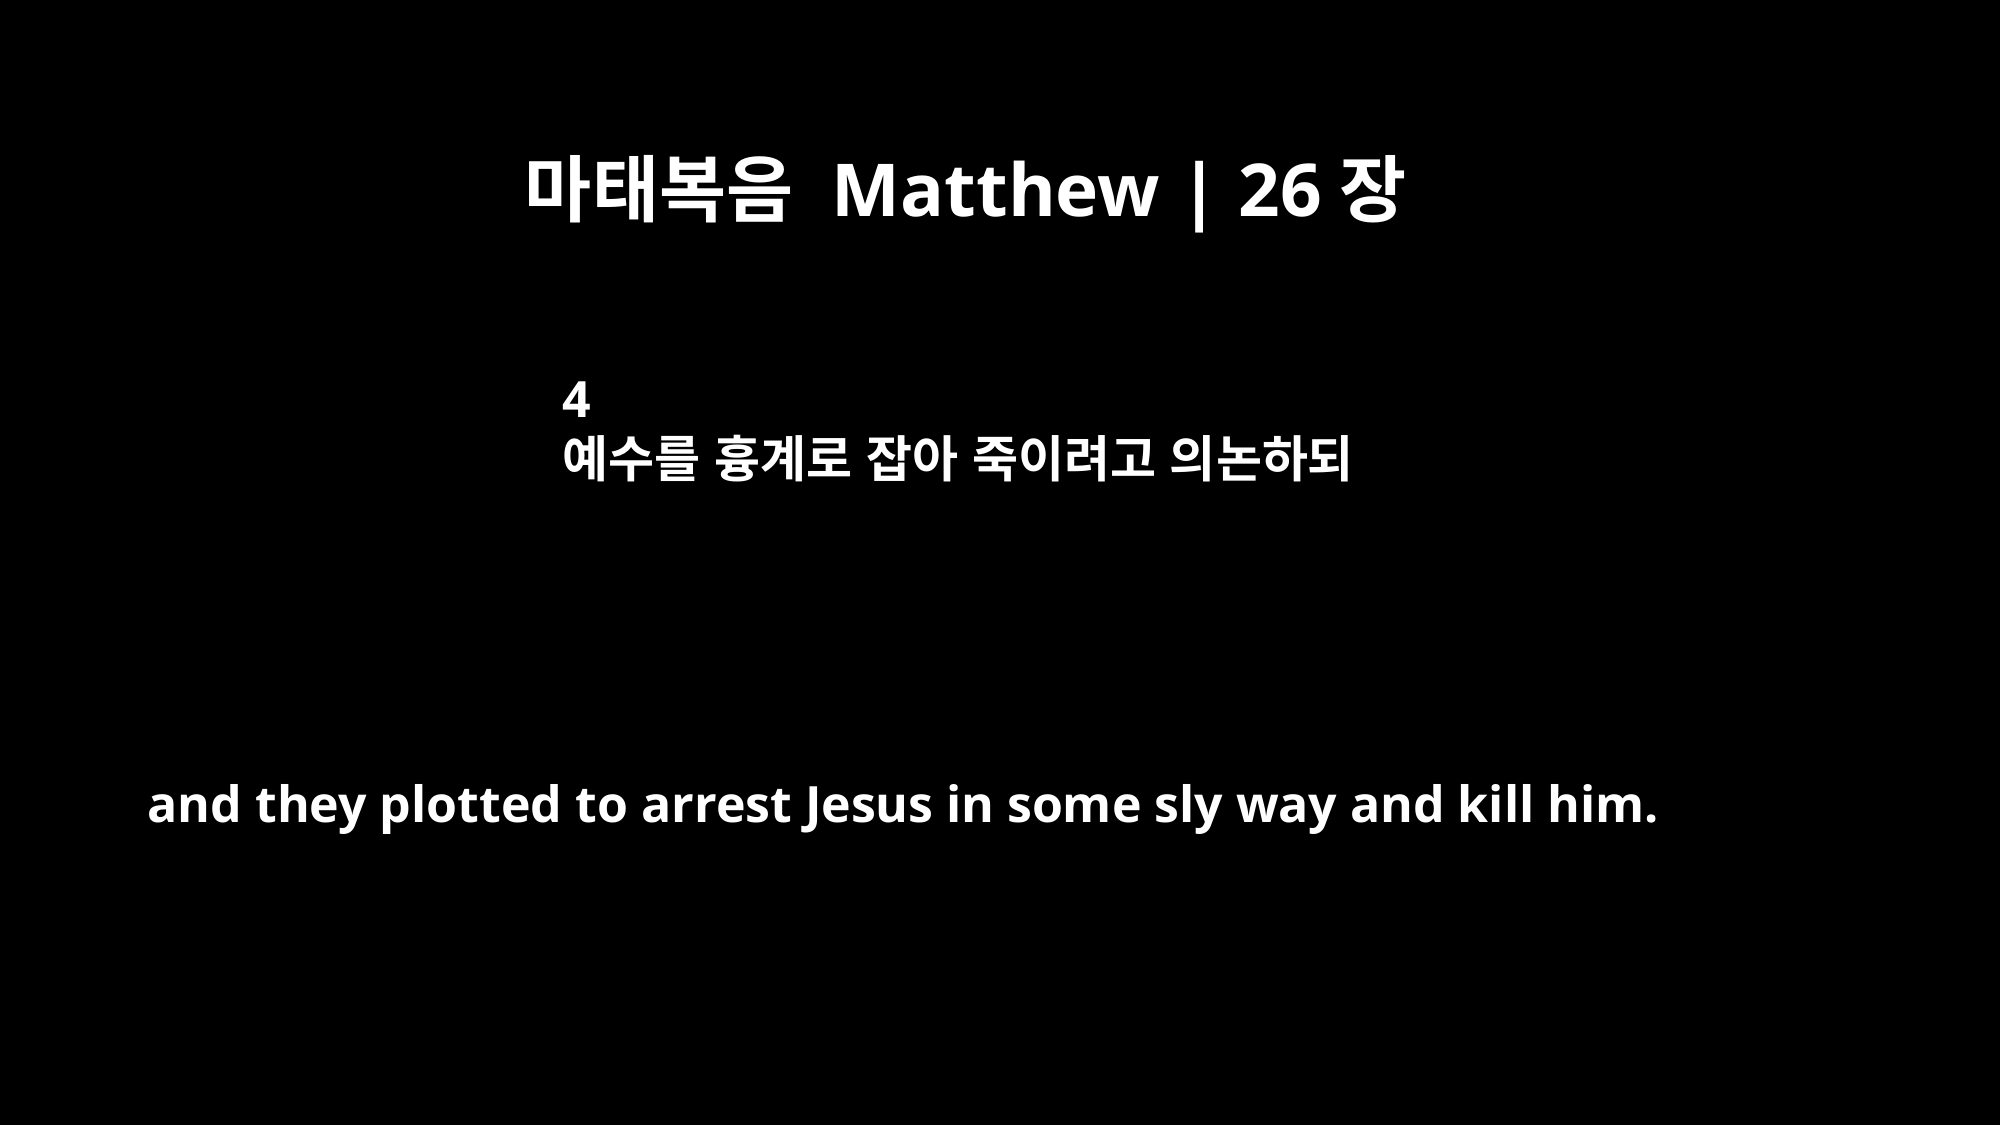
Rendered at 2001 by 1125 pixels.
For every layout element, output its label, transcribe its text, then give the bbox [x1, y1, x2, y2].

text_box 마태복음 Matthew | 26장 [510, 136, 1422, 239]
text_box 4 예수를 흉계로 잡아 죽이려고 의논하되 [547, 359, 1370, 495]
text_box and they plotted to arrest Jesus in some sly way and kill him. [132, 764, 1675, 840]
